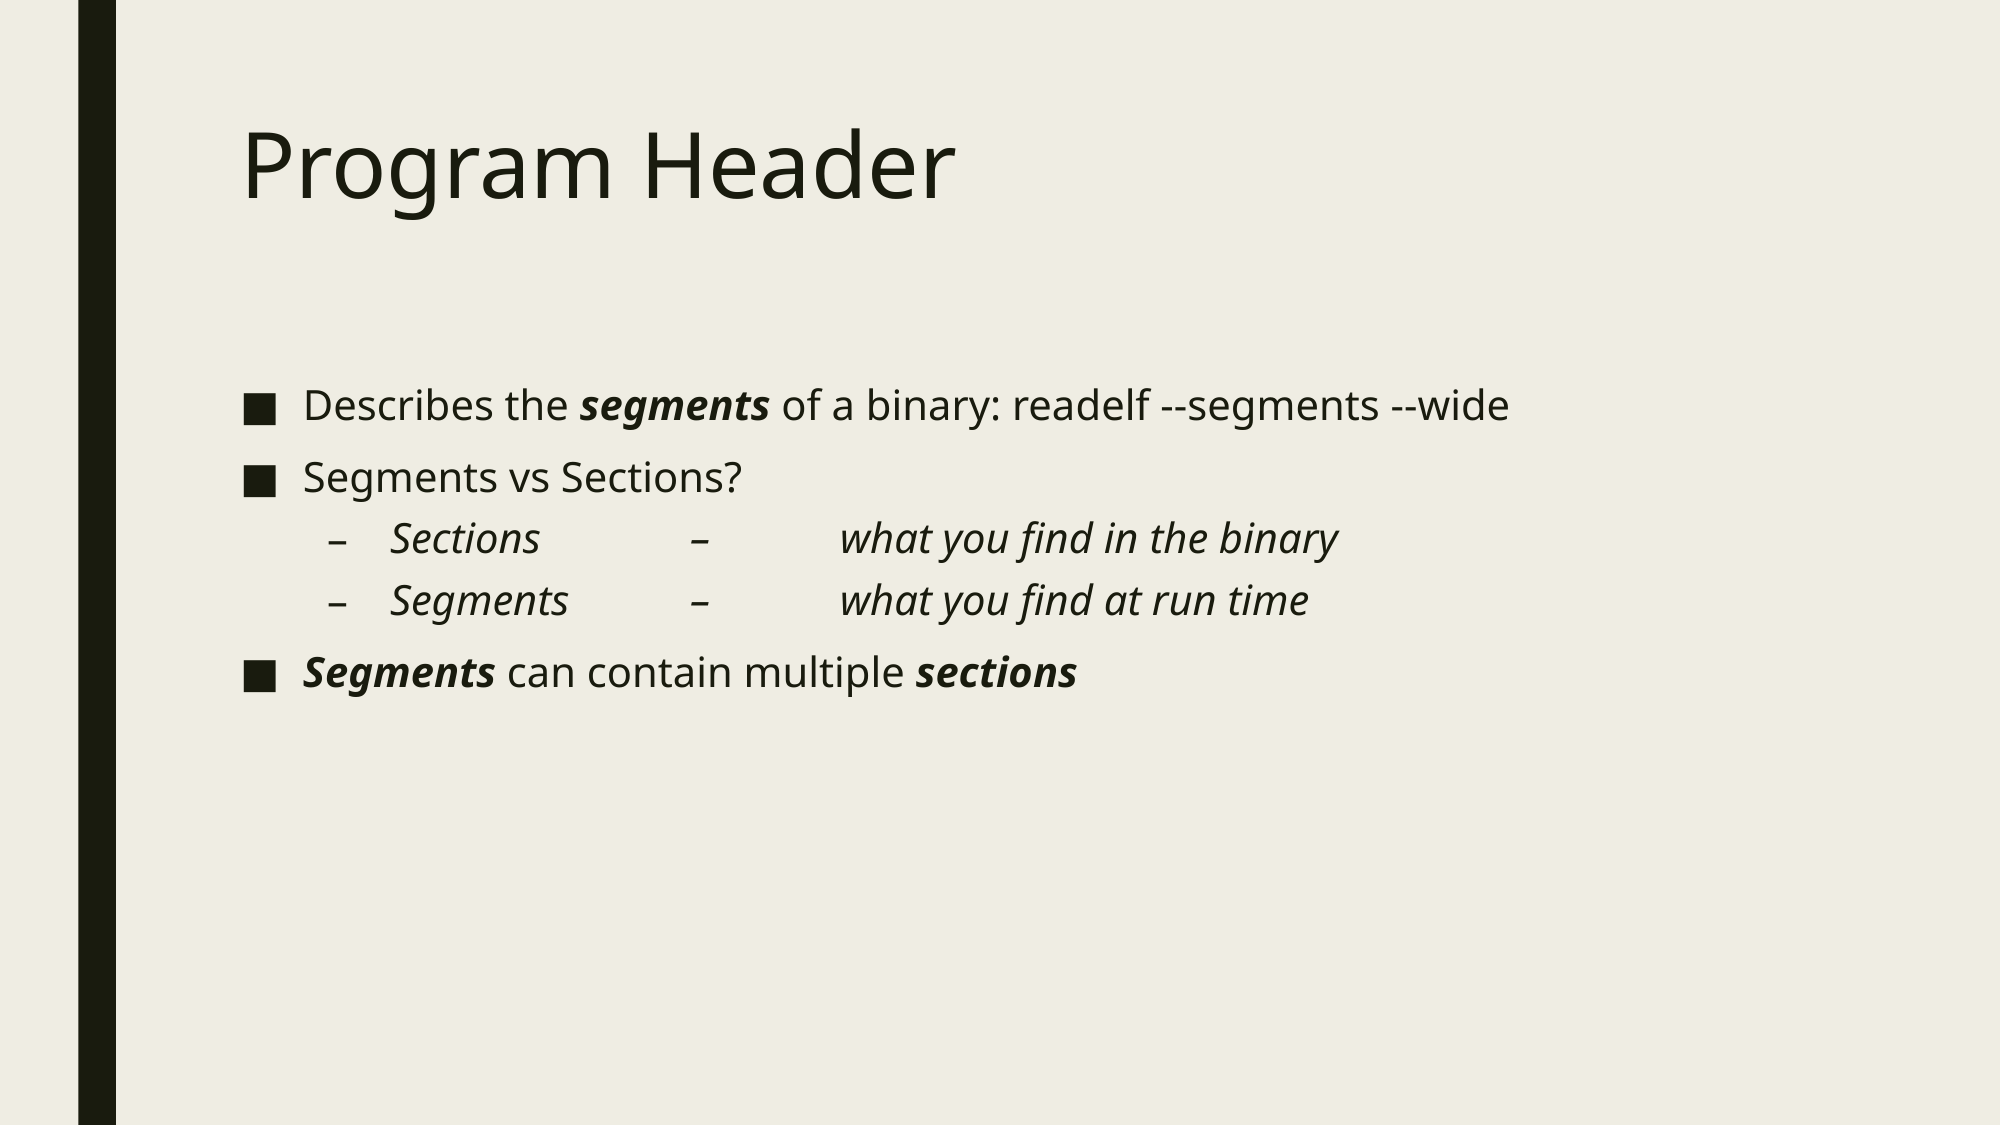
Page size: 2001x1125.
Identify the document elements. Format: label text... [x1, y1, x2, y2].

list Describes the segments of a binary: readelf --segments --wide Segments vs Sections? Sections – what you find in the binary Segments – what you find at run time Segments can contain multiple sections [225, 375, 1800, 963]
title Program Header [225, 112, 1800, 357]
